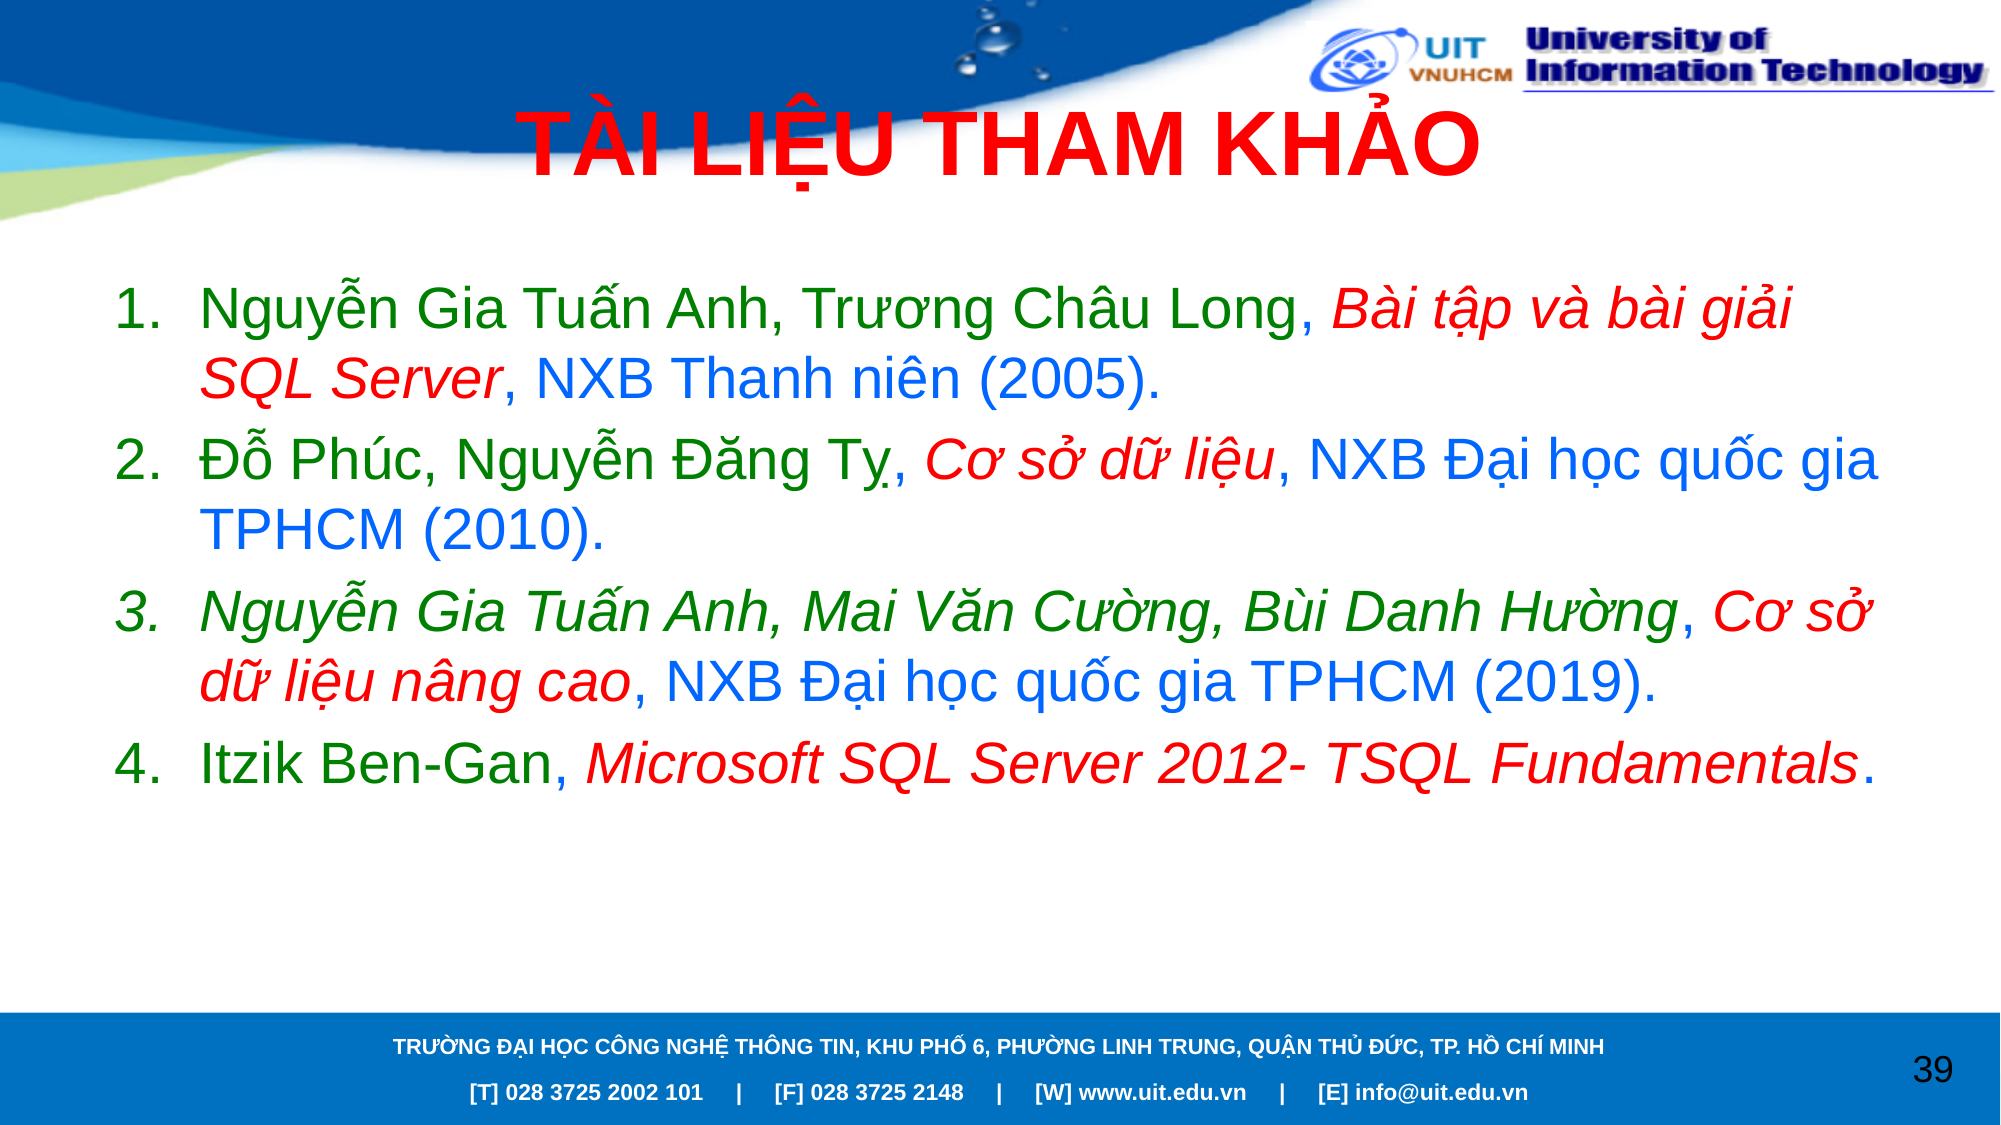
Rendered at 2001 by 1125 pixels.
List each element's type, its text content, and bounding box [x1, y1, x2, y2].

picture [0, 0, 2001, 1125]
title TÀI LIỆU THAM KHẢO [99, 45, 1900, 233]
list Nguyễn Gia Tuấn Anh, Trương Châu Long, Bài tập và bài giải SQL Server, NXB Thanh niên (2005). Đỗ Phúc, Nguyễn Đăng Tỵ, Cơ sở dữ liệu, NXB Đại học quốc gia TPHCM (2010). Nguyễn Gia Tuấn Anh, Mai Văn Cường, Bùi Danh Hường, Cơ sở dữ liệu nâng cao, NXB Đại học quốc gia TPHCM (2019). Itzik Ben-Gan, Microsoft SQL Server 2012- TSQL Fundamentals. [99, 262, 1900, 1005]
